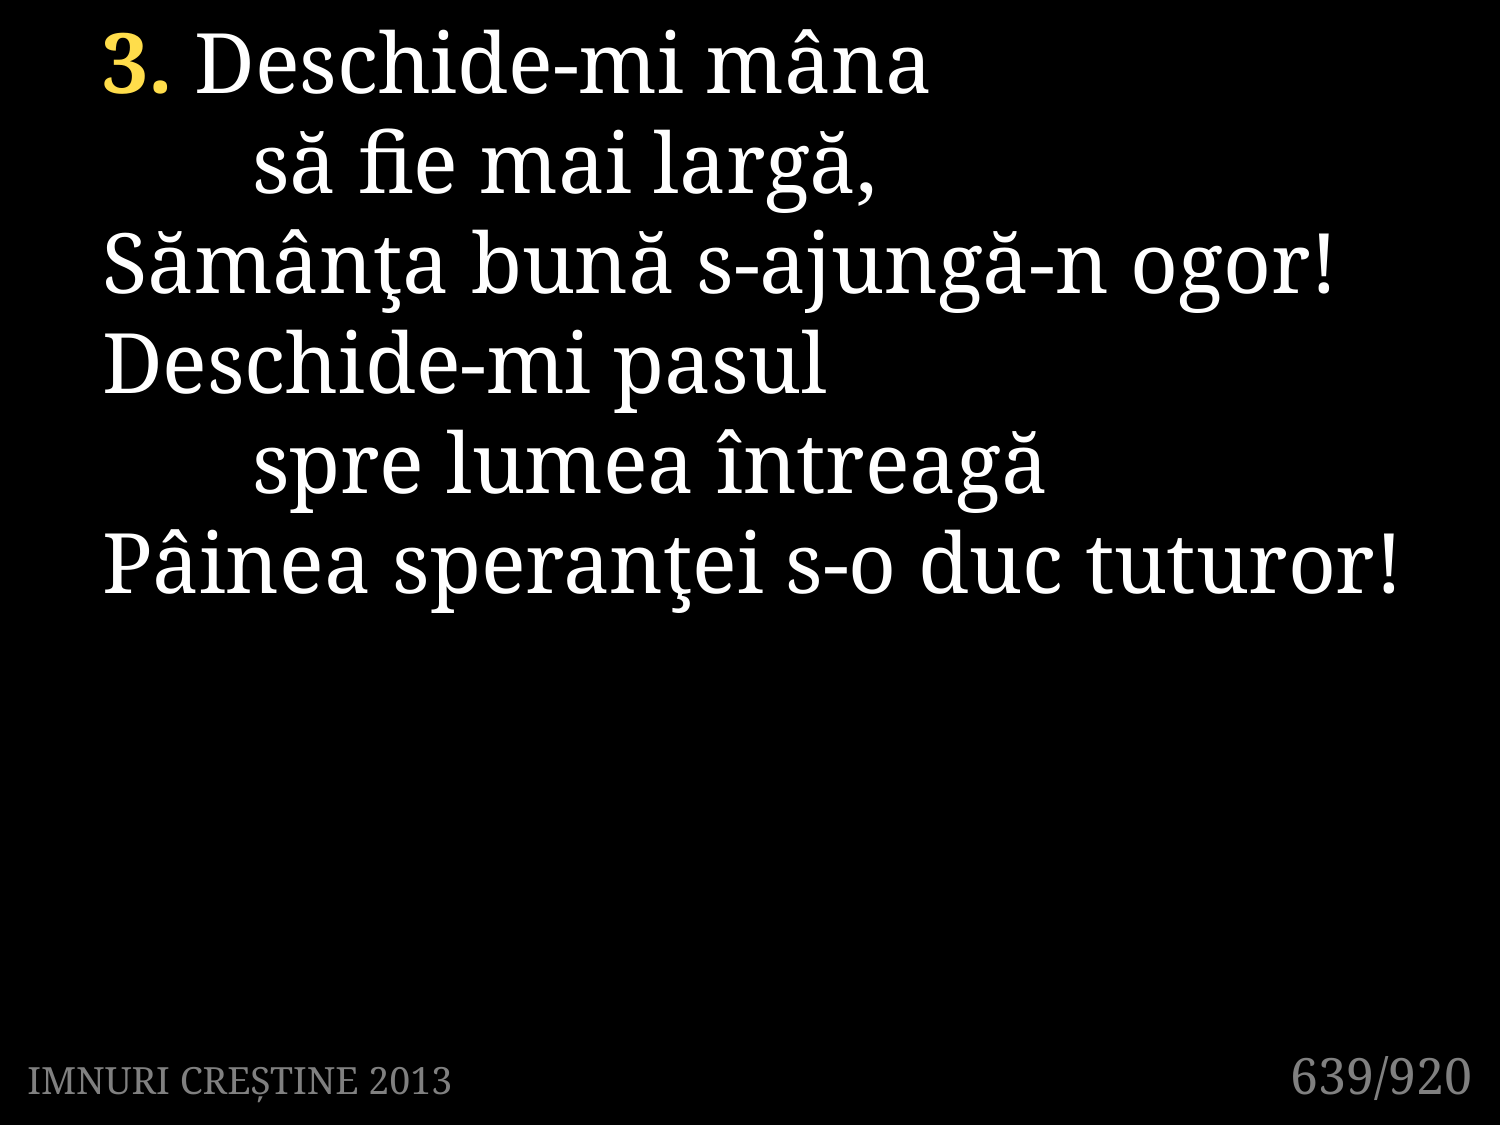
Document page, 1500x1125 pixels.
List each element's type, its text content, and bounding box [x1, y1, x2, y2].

text_box 639/920 [637, 1037, 1488, 1113]
text_box IMNURI CREȘTINE 2013 [12, 1049, 637, 1110]
text_box 3. Deschide-mi mâna să fie mai largă, Sămânţa bună s-ajungă-n ogor! Deschide-mi pasul spre lumea întreagă Pâinea speranţei s-o duc tuturor! [87, 3, 1500, 618]
